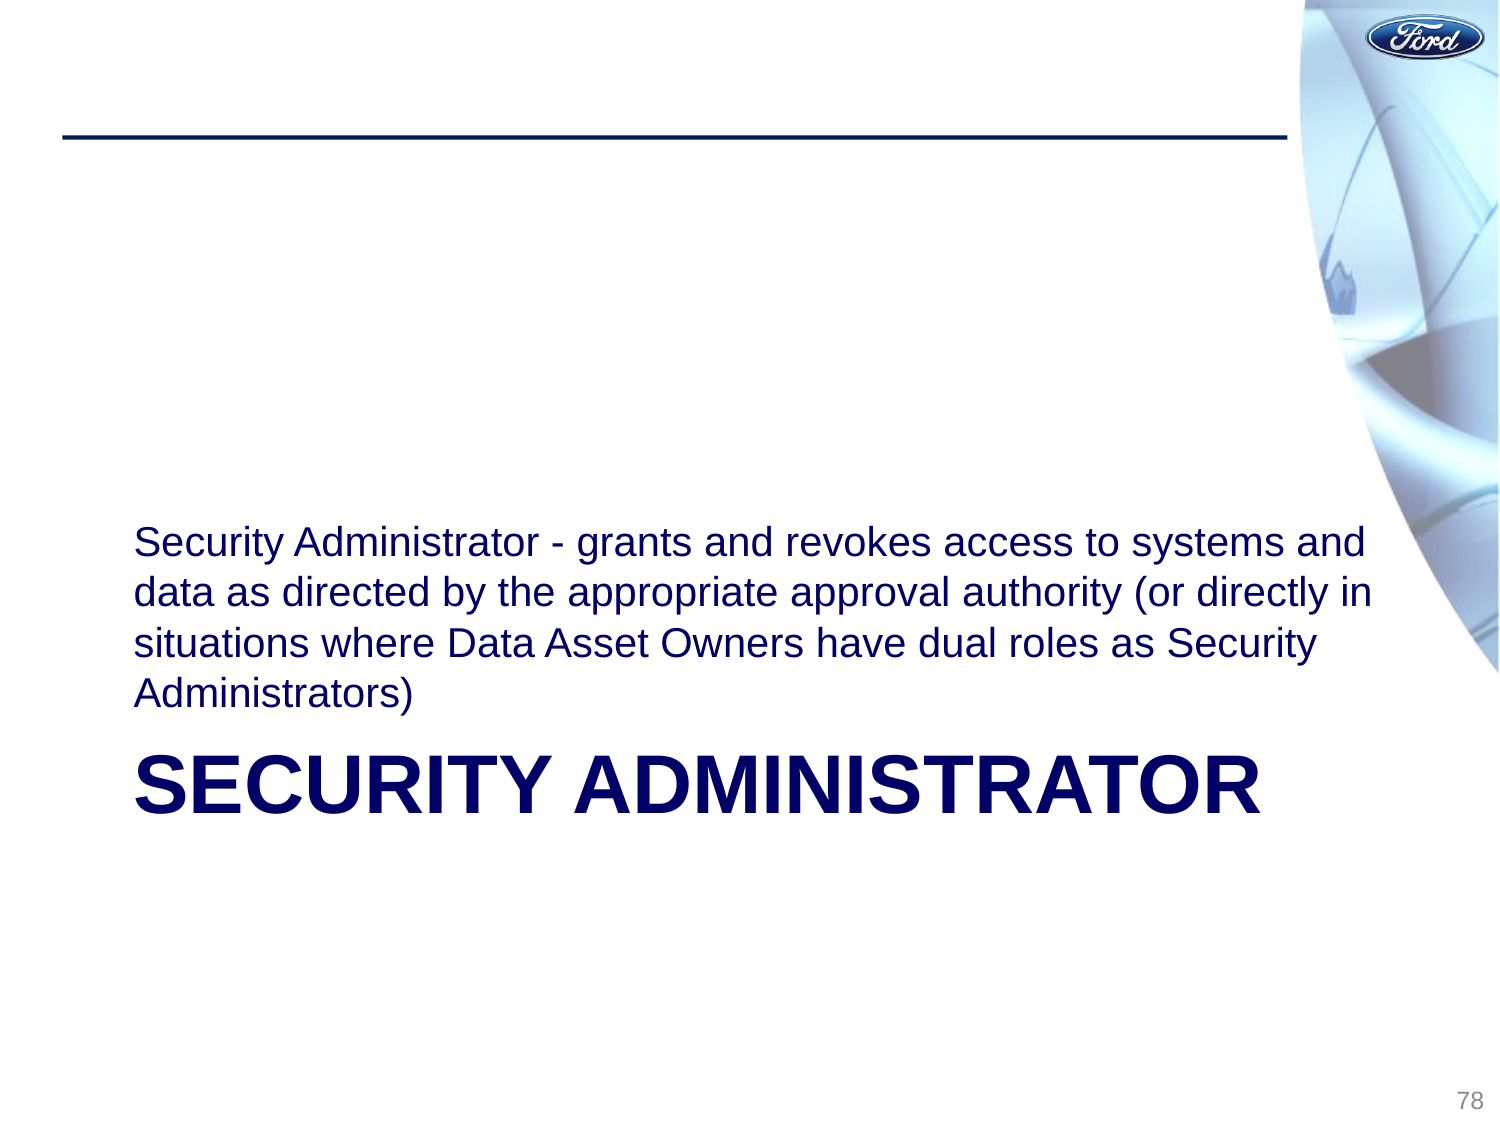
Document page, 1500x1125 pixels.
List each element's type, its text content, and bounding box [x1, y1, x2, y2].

slide_number 78 [1149, 1074, 1500, 1125]
list Security Administrator - grants and revokes access to systems and data as directed by the appropriate approval authority (or directly in situations where Data Asset Owners have dual roles as Security Administrators) [118, 476, 1394, 723]
picture [1350, 0, 1500, 75]
title Security Administrator [118, 723, 1394, 947]
text_box [1299, 0, 1500, 675]
